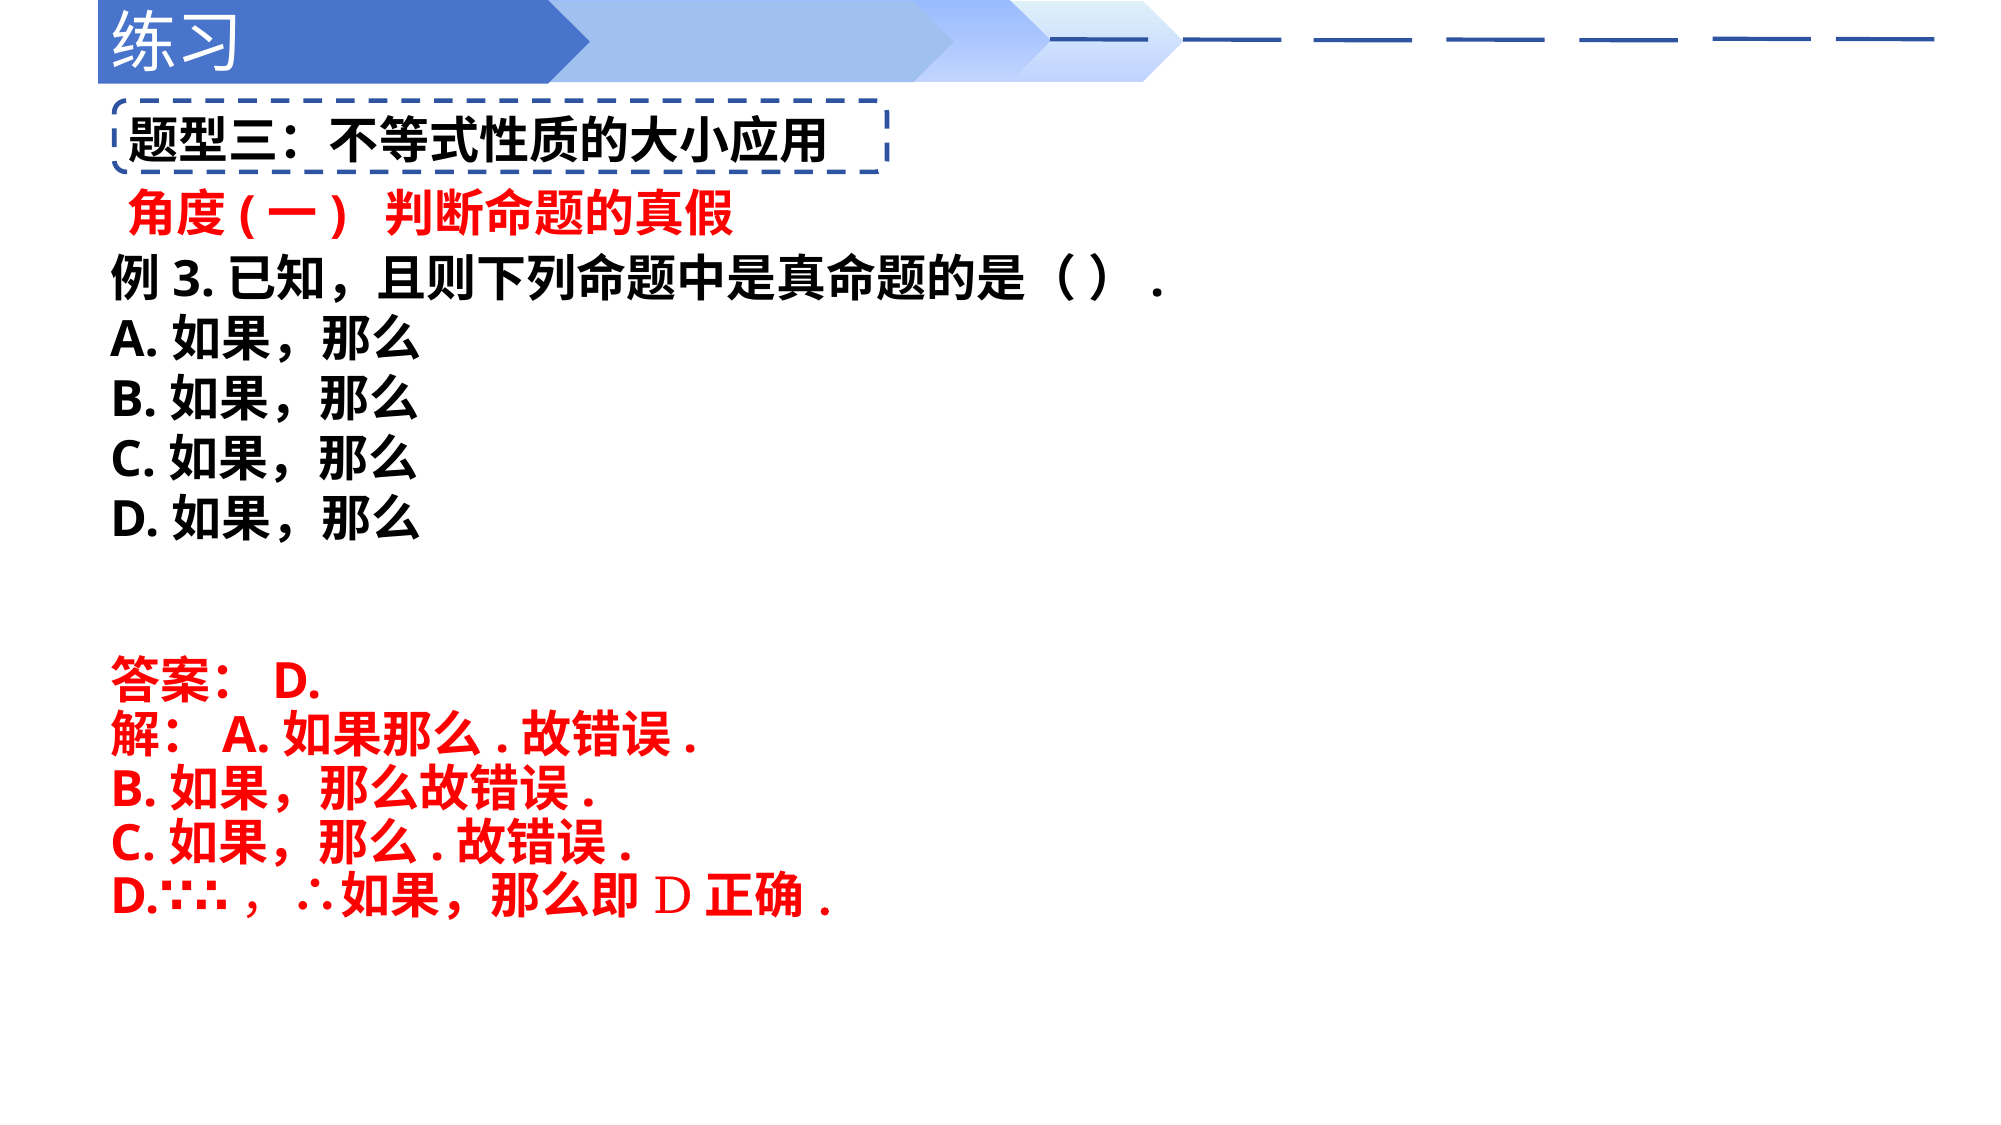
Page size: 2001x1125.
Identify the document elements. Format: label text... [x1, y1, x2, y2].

text_box 角度(一) 判断命题的真假 [111, 173, 750, 249]
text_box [113, 100, 1223, 178]
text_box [94, 0, 1935, 89]
